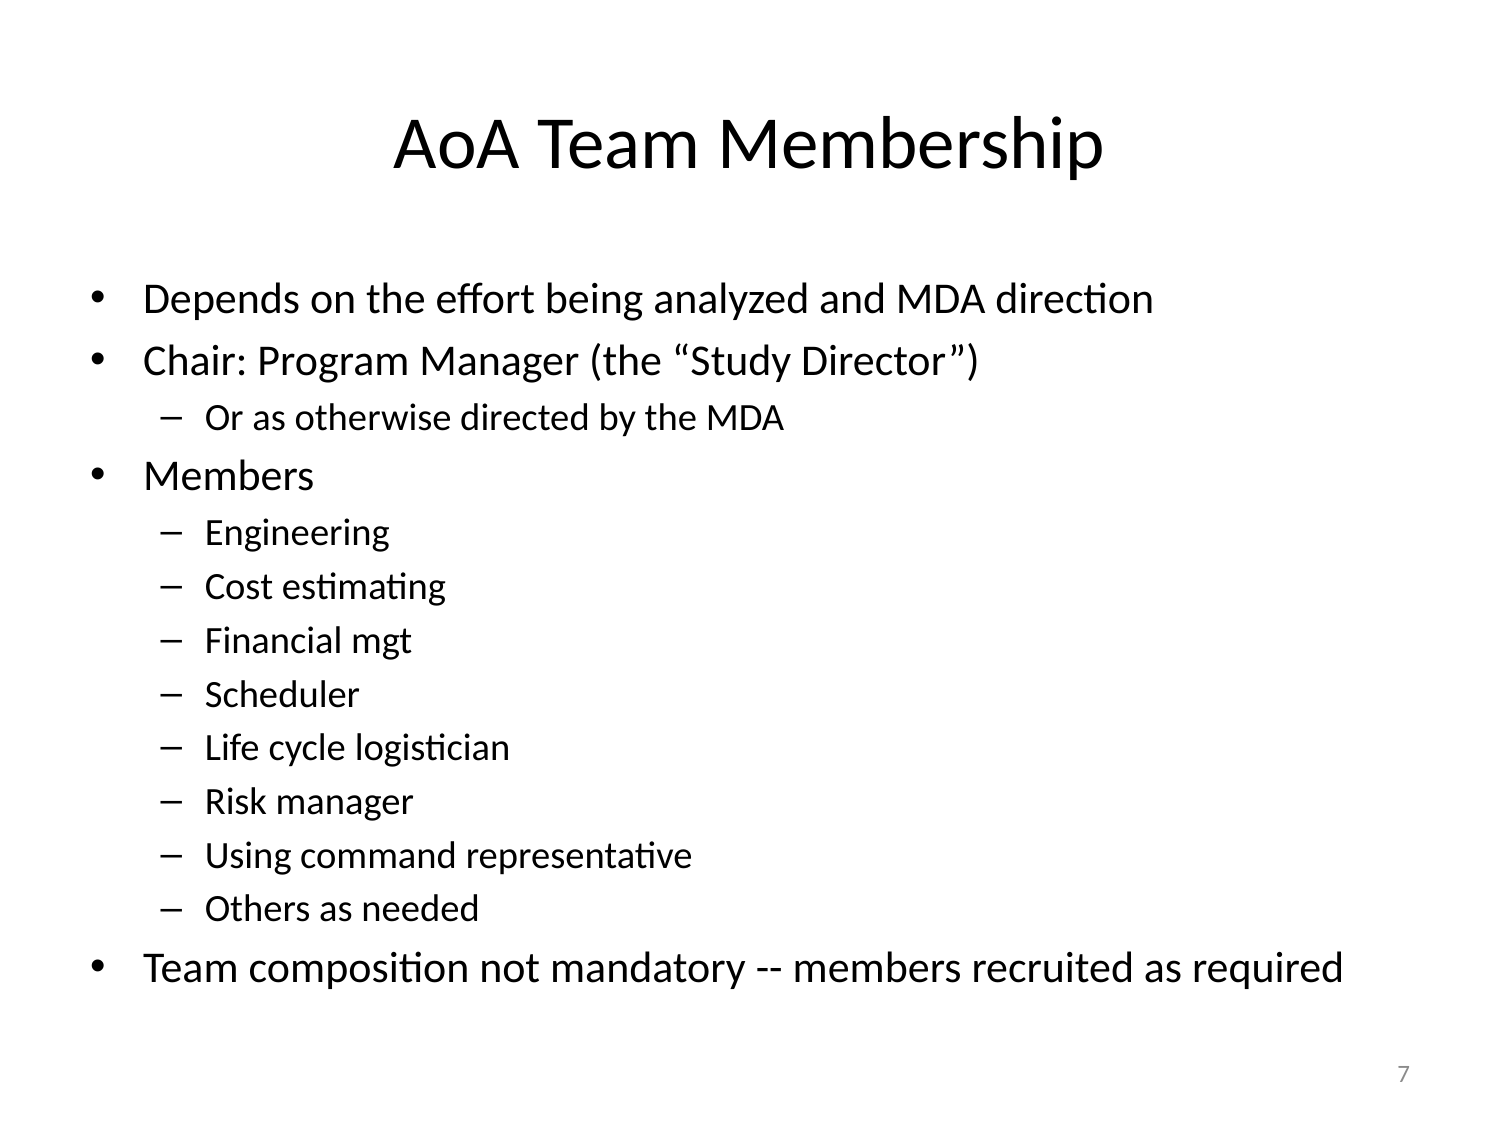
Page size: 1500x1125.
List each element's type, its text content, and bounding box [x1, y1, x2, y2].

slide_number 7 [1074, 1042, 1425, 1103]
list Depends on the effort being analyzed and MDA direction Chair: Program Manager (the “Study Director”) Or as otherwise directed by the MDA Members Engineering Cost estimating Financial mgt Scheduler Life cycle logistician Risk manager Using command representative Others as needed Team composition not mandatory -- members recruited as required [75, 262, 1425, 1005]
title AoA Team Membership [75, 45, 1425, 233]
